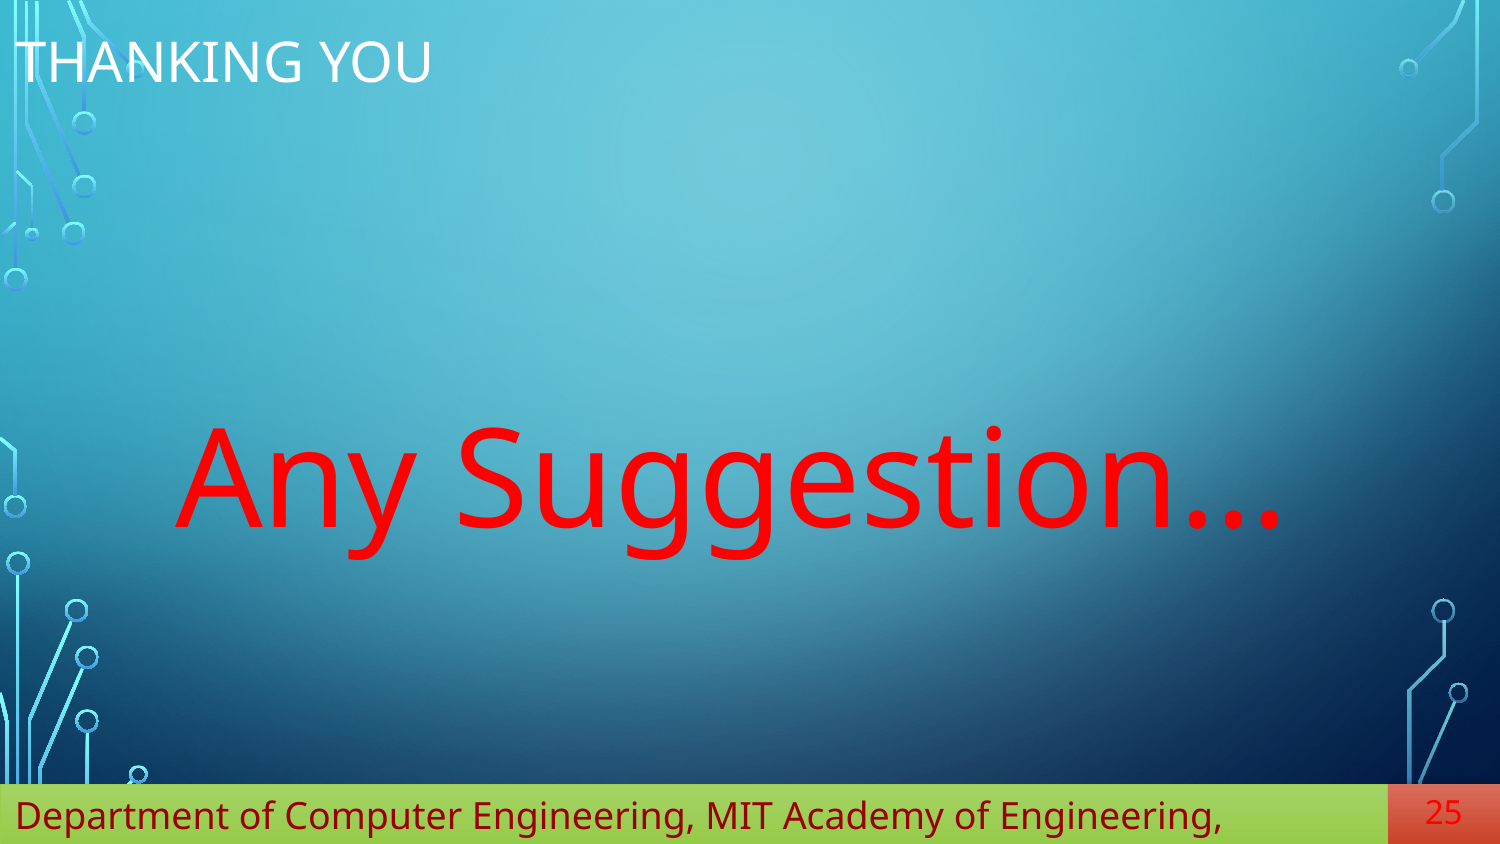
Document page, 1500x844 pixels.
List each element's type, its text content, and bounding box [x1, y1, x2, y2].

list Any Suggestion… [0, 150, 1500, 784]
text_box Department of Computer Engineering, MIT Academy of Engineering, Alandi(D) [0, 784, 1388, 844]
slide_number 25 [1388, 784, 1500, 844]
title Thanking You [0, 3, 1500, 126]
